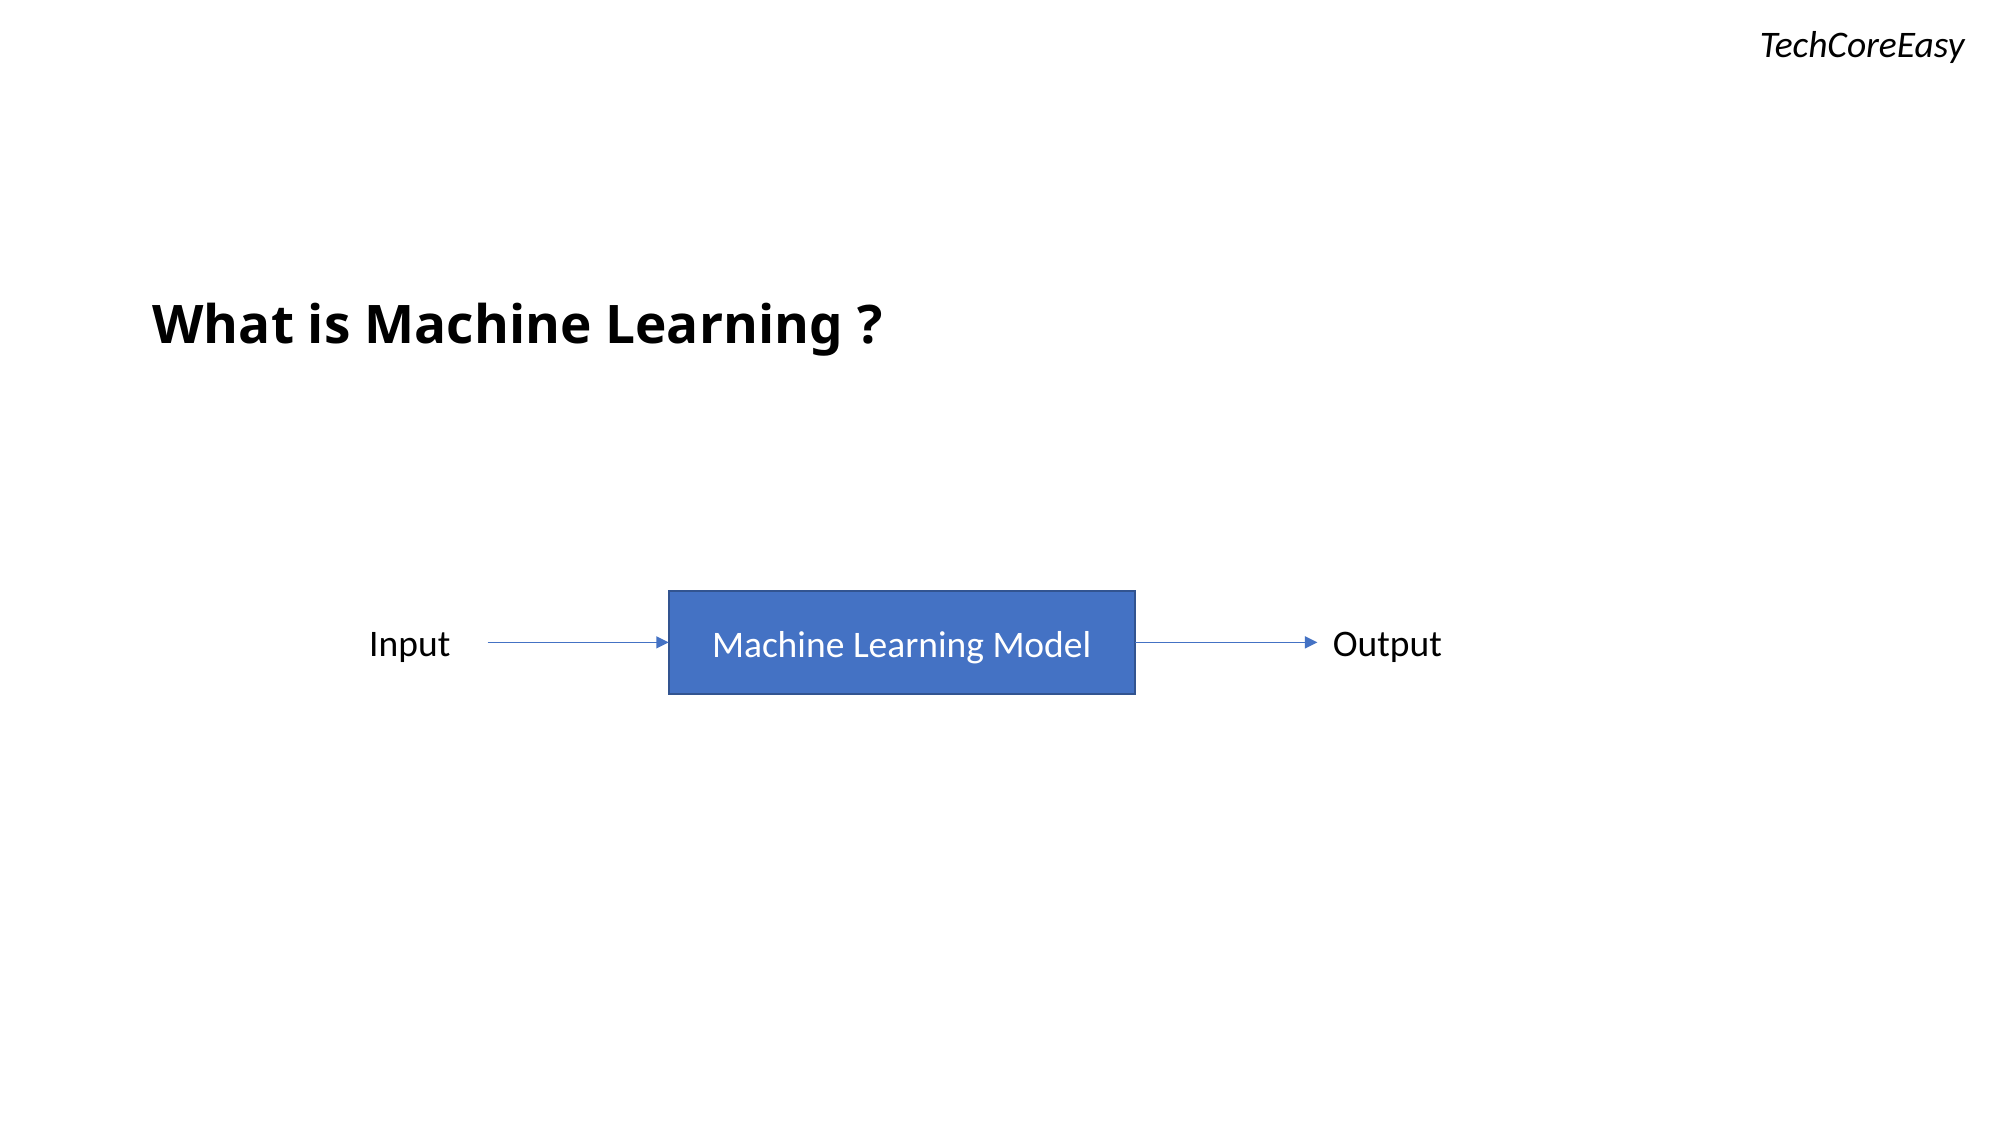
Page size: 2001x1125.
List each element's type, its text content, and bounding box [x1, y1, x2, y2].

text_box Machine Learning Model [668, 590, 1136, 695]
text_box TechCoreEasy [1745, 12, 1980, 73]
text_box Input [354, 612, 466, 672]
text_box Output [1318, 612, 1457, 672]
title What is Machine Learning ? [137, 193, 1863, 419]
